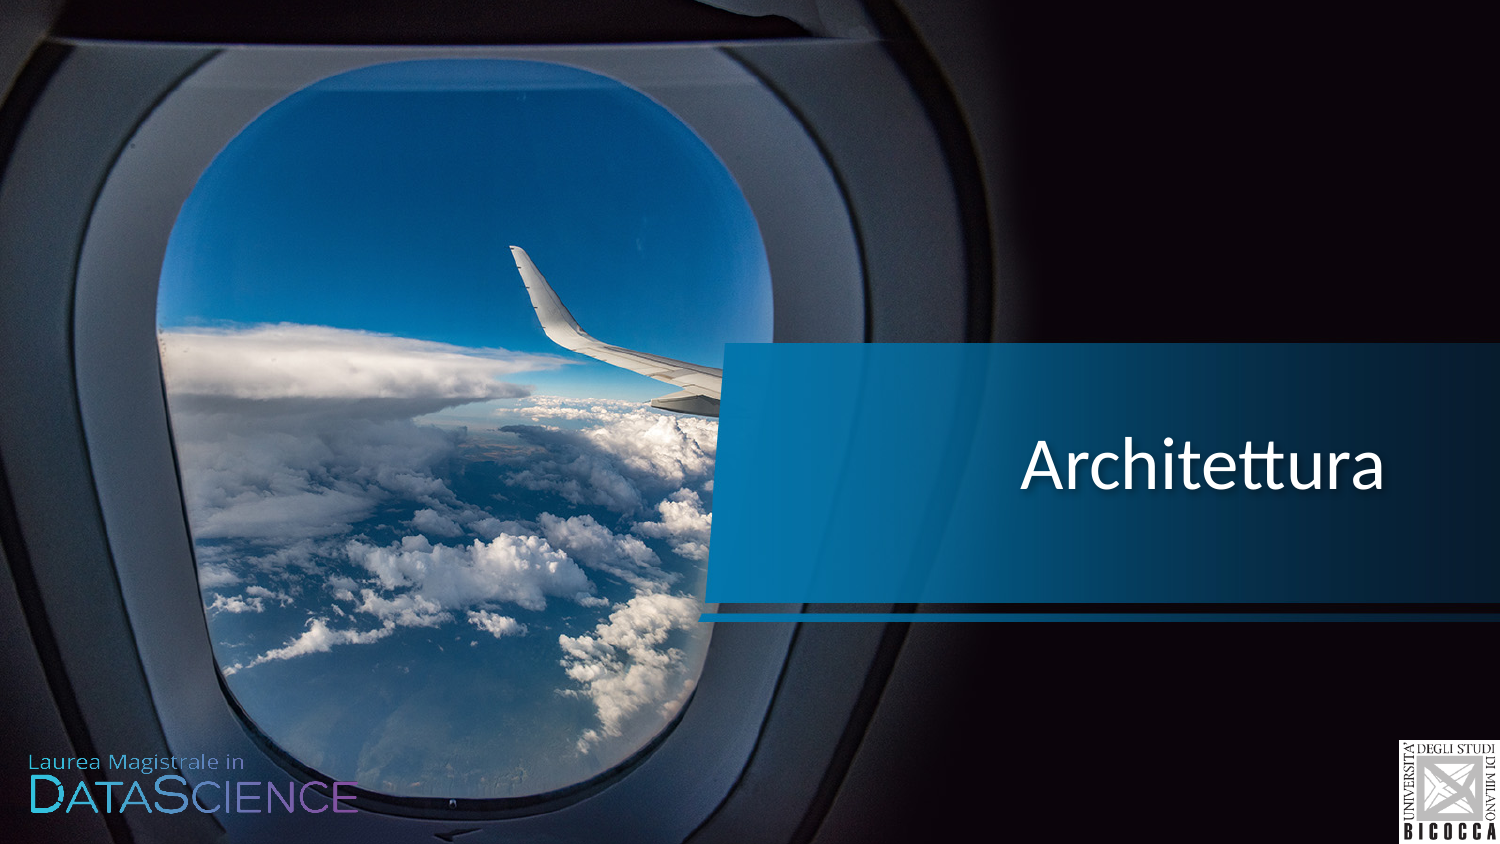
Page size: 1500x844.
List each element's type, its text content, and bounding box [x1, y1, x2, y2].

title Architettura [223, 321, 1402, 598]
picture [0, 0, 1500, 844]
